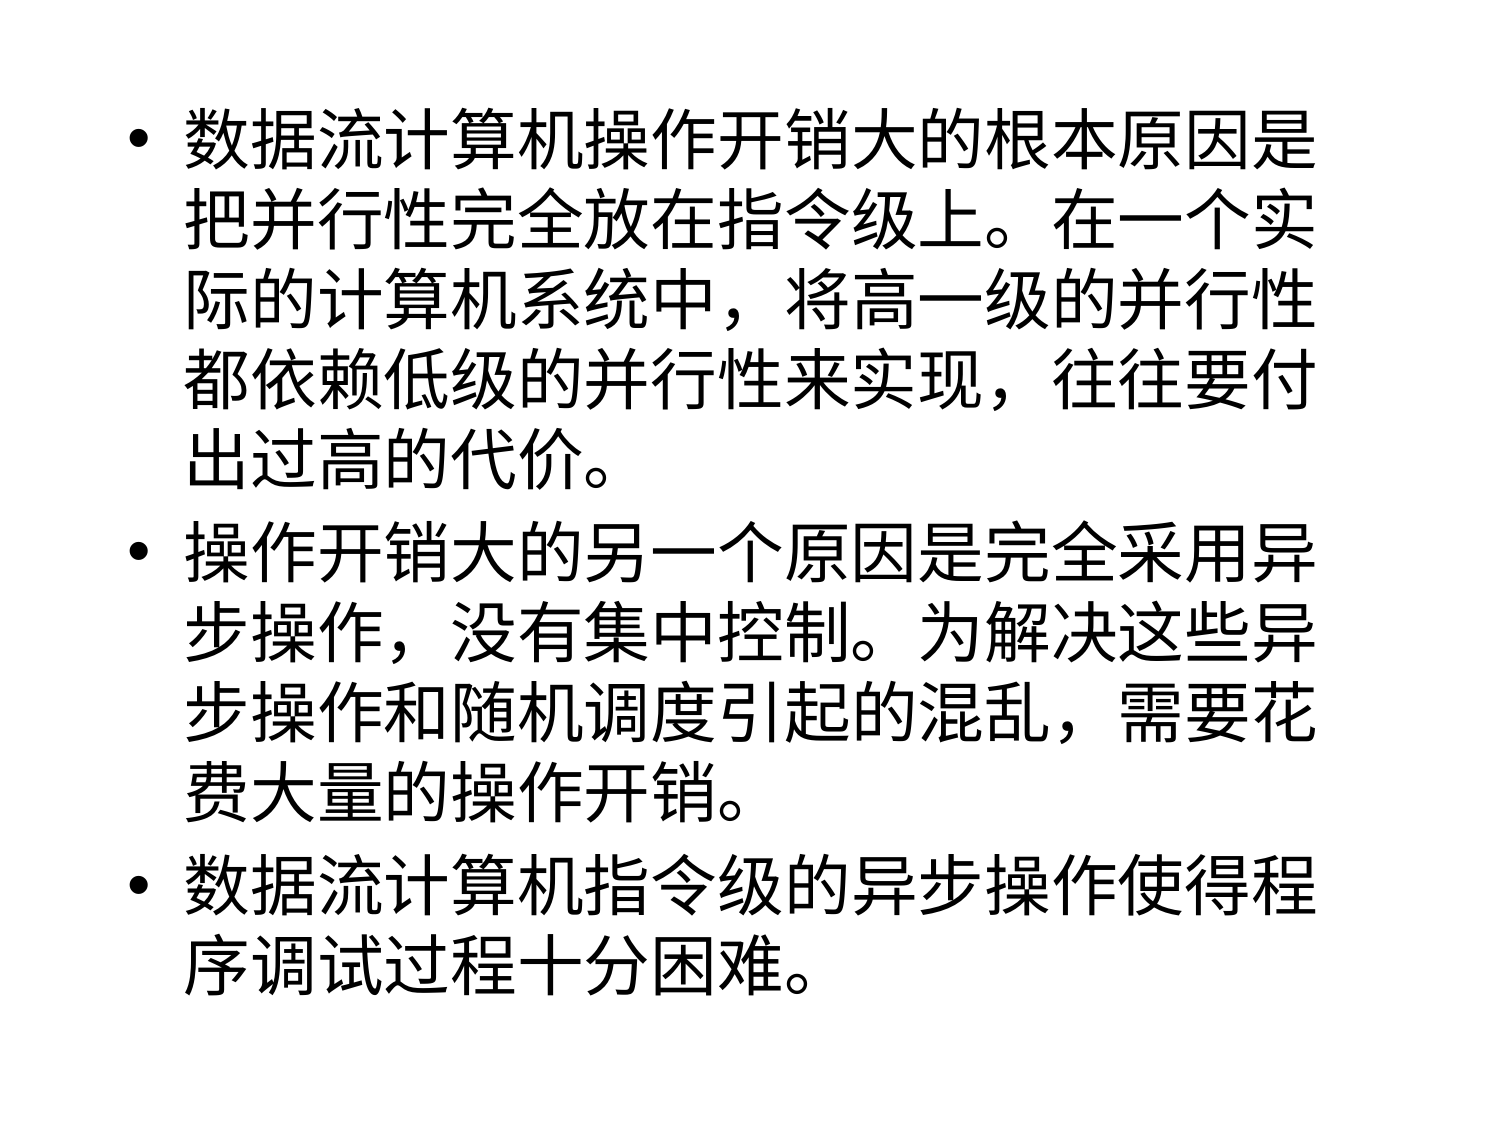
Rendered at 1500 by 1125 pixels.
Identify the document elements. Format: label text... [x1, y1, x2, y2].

list 数据流计算机操作开销大的根本原因是把并行性完全放在指令级上。在一个实际的计算机系统中，将高一级的并行性都依赖低级的并行性来实现，往往要付出过高的代价。 操作开销大的另一个原因是完全采用异步操作，没有集中控制。为解决这些异步操作和随机调度引起的混乱，需要花费大量的操作开销。 数据流计算机指令级的异步操作使得程序调试过程十分困难。 [111, 89, 1388, 954]
